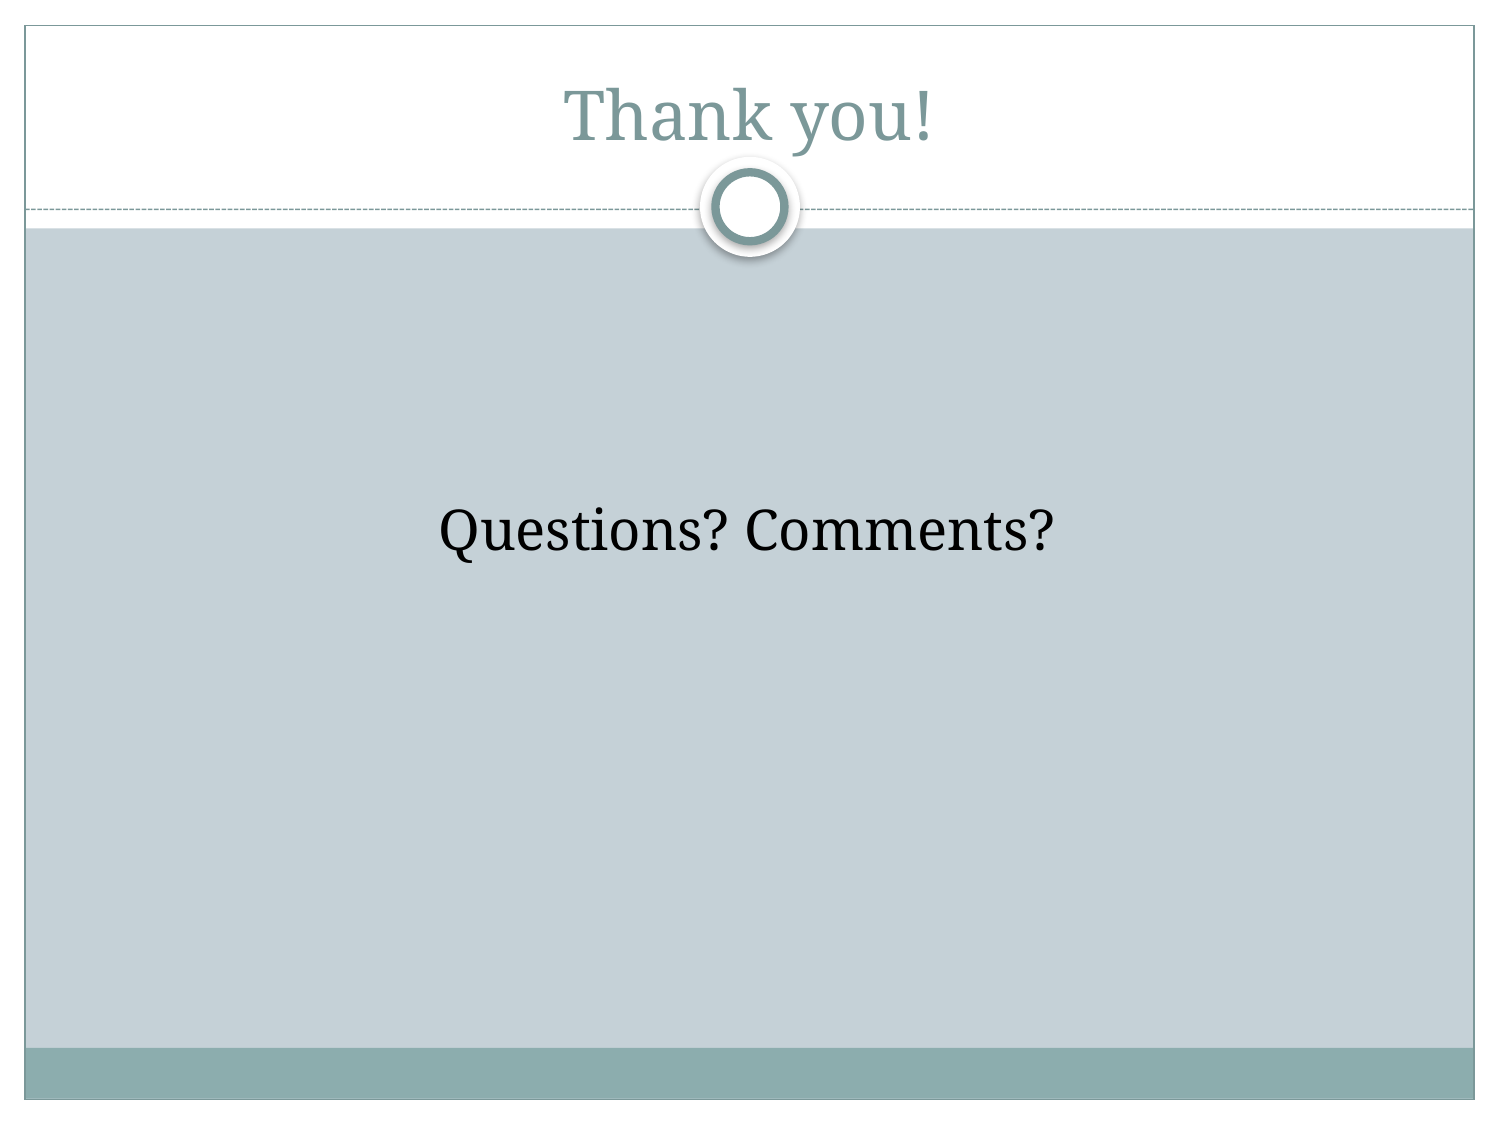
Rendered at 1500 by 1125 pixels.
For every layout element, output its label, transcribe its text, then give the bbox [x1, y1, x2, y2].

title Thank you! [49, 37, 1450, 162]
list Questions? Comments? [49, 250, 1445, 1001]
